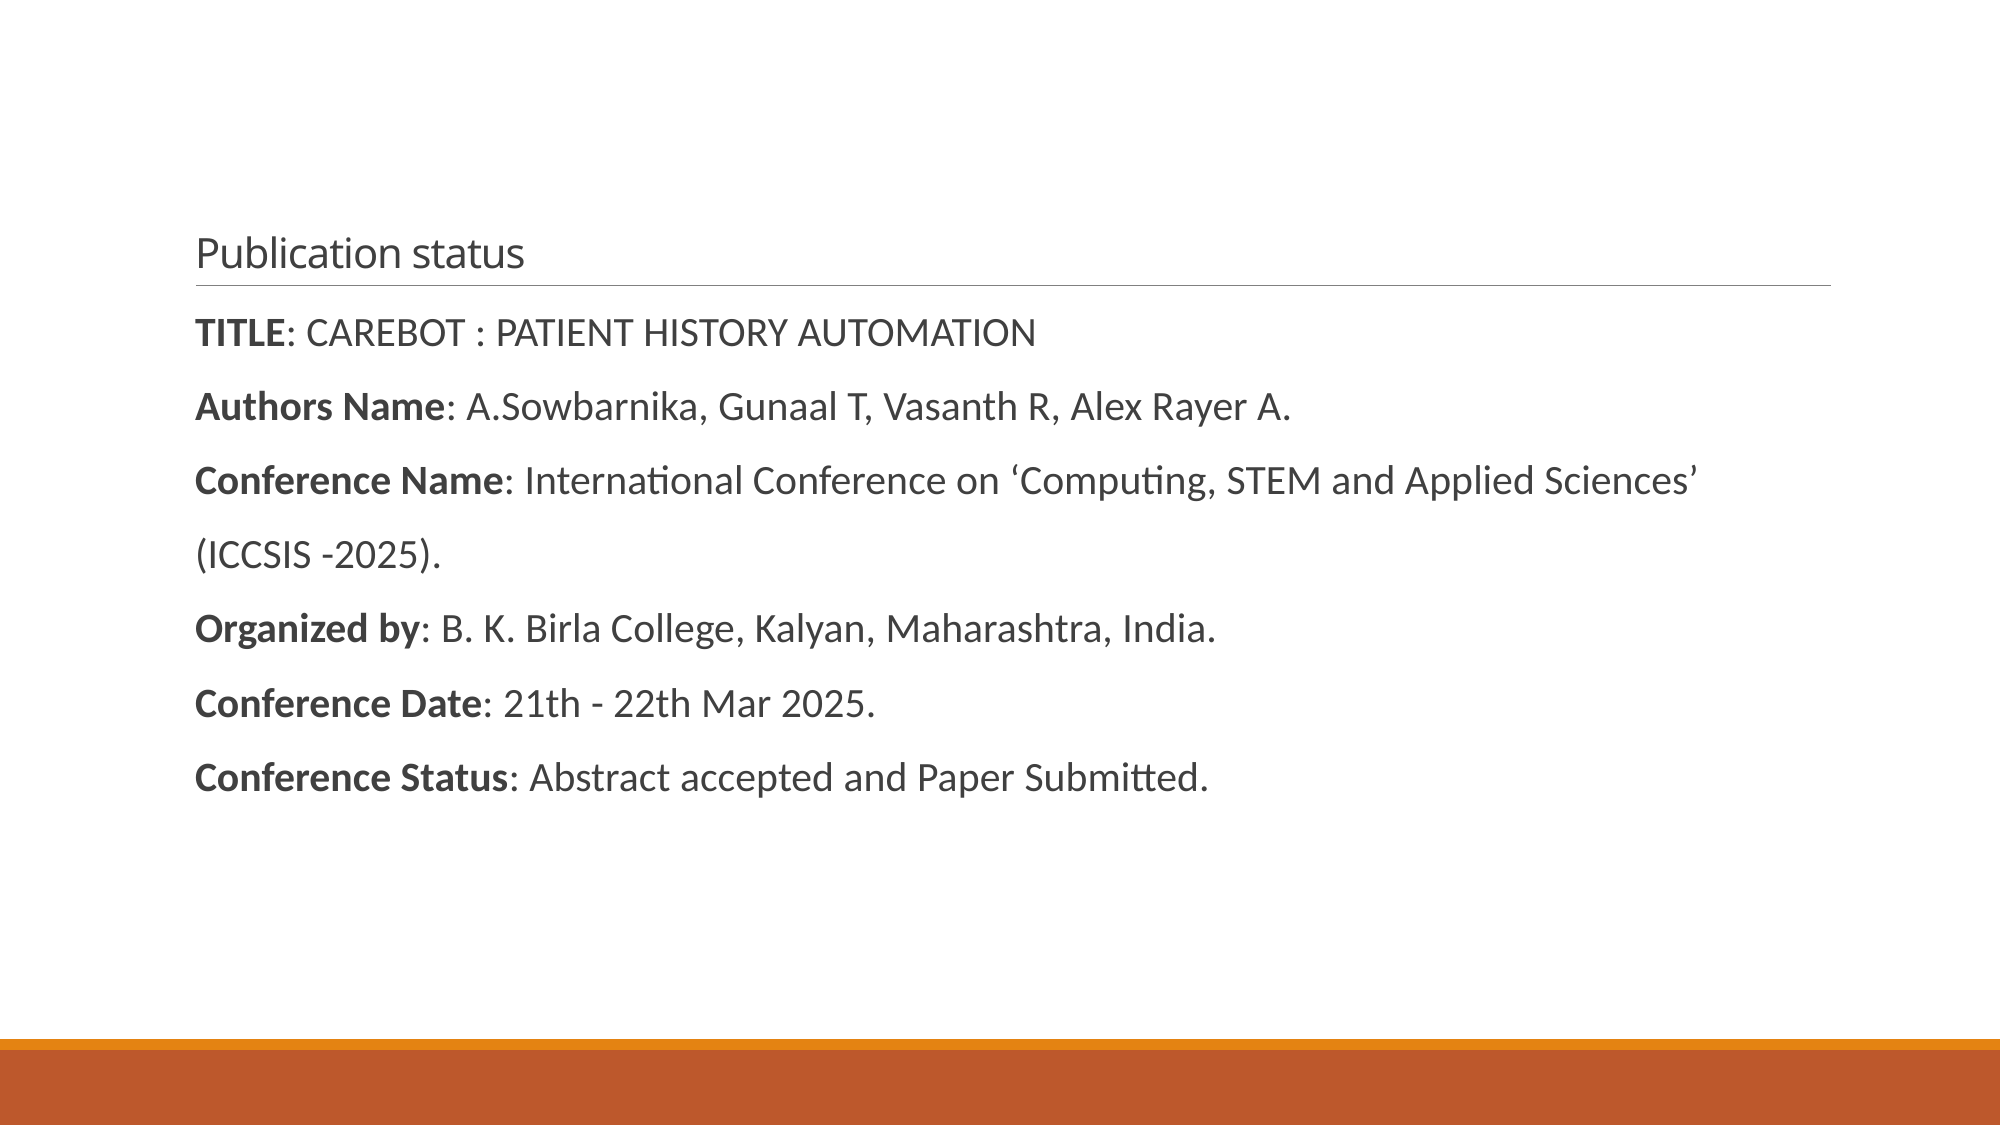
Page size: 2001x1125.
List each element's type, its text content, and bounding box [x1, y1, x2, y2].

title Publication status [180, 47, 1830, 285]
list TITLE: CAREBOT : PATIENT HISTORY AUTOMATION Authors Name: A.Sowbarnika, Gunaal T, Vasanth R, Alex Rayer A. Conference Name: International Conference on ‘Computing, STEM and Applied Sciences’ (ICCSIS -2025). Organized by: B. K. Birla College, Kalyan, Maharashtra, India. Conference Date: 21th - 22th Mar 2025. Conference Status: Abstract accepted and Paper Submitted. [180, 302, 1830, 963]
